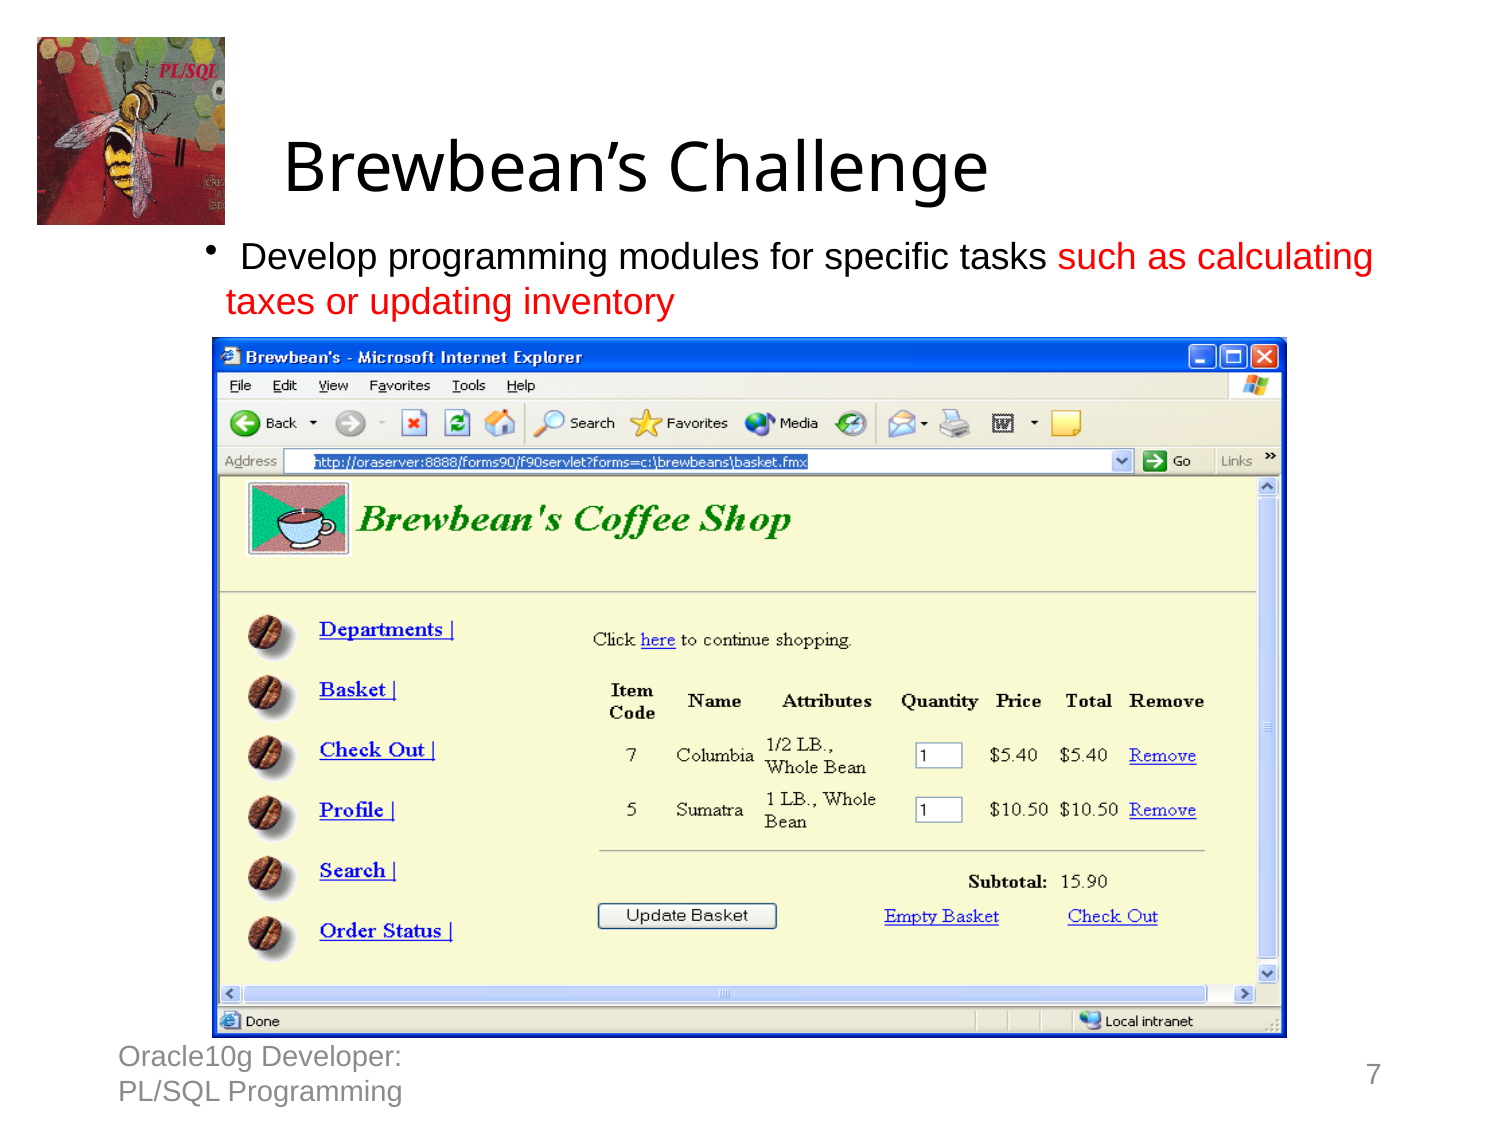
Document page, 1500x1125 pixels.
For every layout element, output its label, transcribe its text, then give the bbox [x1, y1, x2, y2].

picture [37, 37, 225, 225]
slide_number 7 [1059, 1042, 1397, 1103]
picture [212, 337, 1287, 1038]
slide_number Oracle10g Developer: PL/SQL Programming [103, 1042, 441, 1103]
title Brewbean’s Challenge [267, 60, 1500, 278]
text_box Develop programming modules for specific tasks such as calculating taxes or updating inventory [190, 224, 1389, 330]
